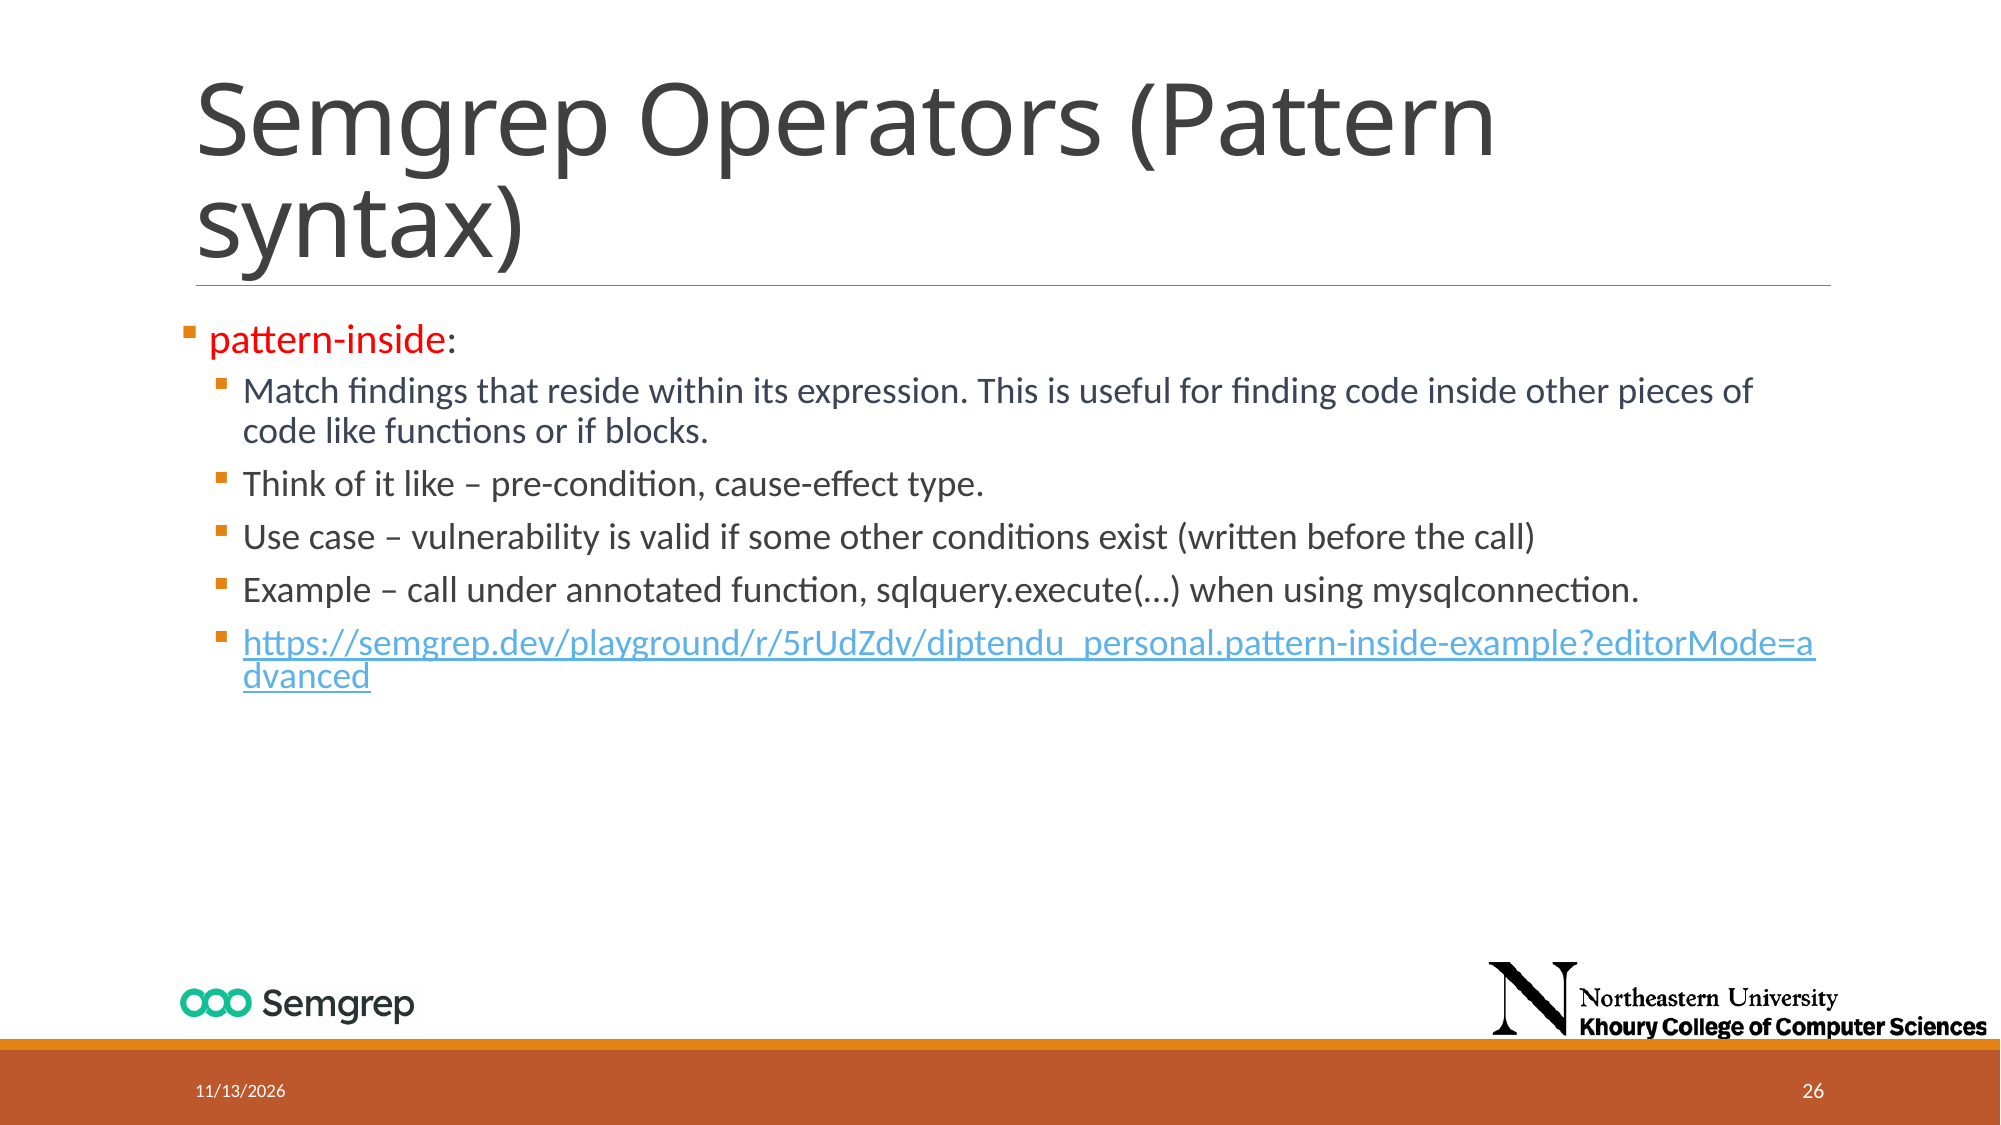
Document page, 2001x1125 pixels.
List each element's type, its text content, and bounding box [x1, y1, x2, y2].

list pattern-inside: Match findings that reside within its expression. This is useful for finding code inside other pieces of code like functions or if blocks. Think of it like – pre-condition, cause-effect type. Use case – vulnerability is valid if some other conditions exist (written before the call) Example – call under annotated function, sqlquery.execute(…) when using mysqlconnection. https://semgrep.dev/playground/r/5rUdZdv/diptendu_personal.pattern-inside-example?editorMode=advanced [180, 310, 1830, 971]
title Semgrep Operators (Pattern syntax) [180, 47, 1830, 285]
picture [180, 982, 424, 1034]
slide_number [180, 1059, 586, 1120]
picture [1488, 962, 1987, 1039]
slide_number 26 [1624, 1059, 1840, 1120]
